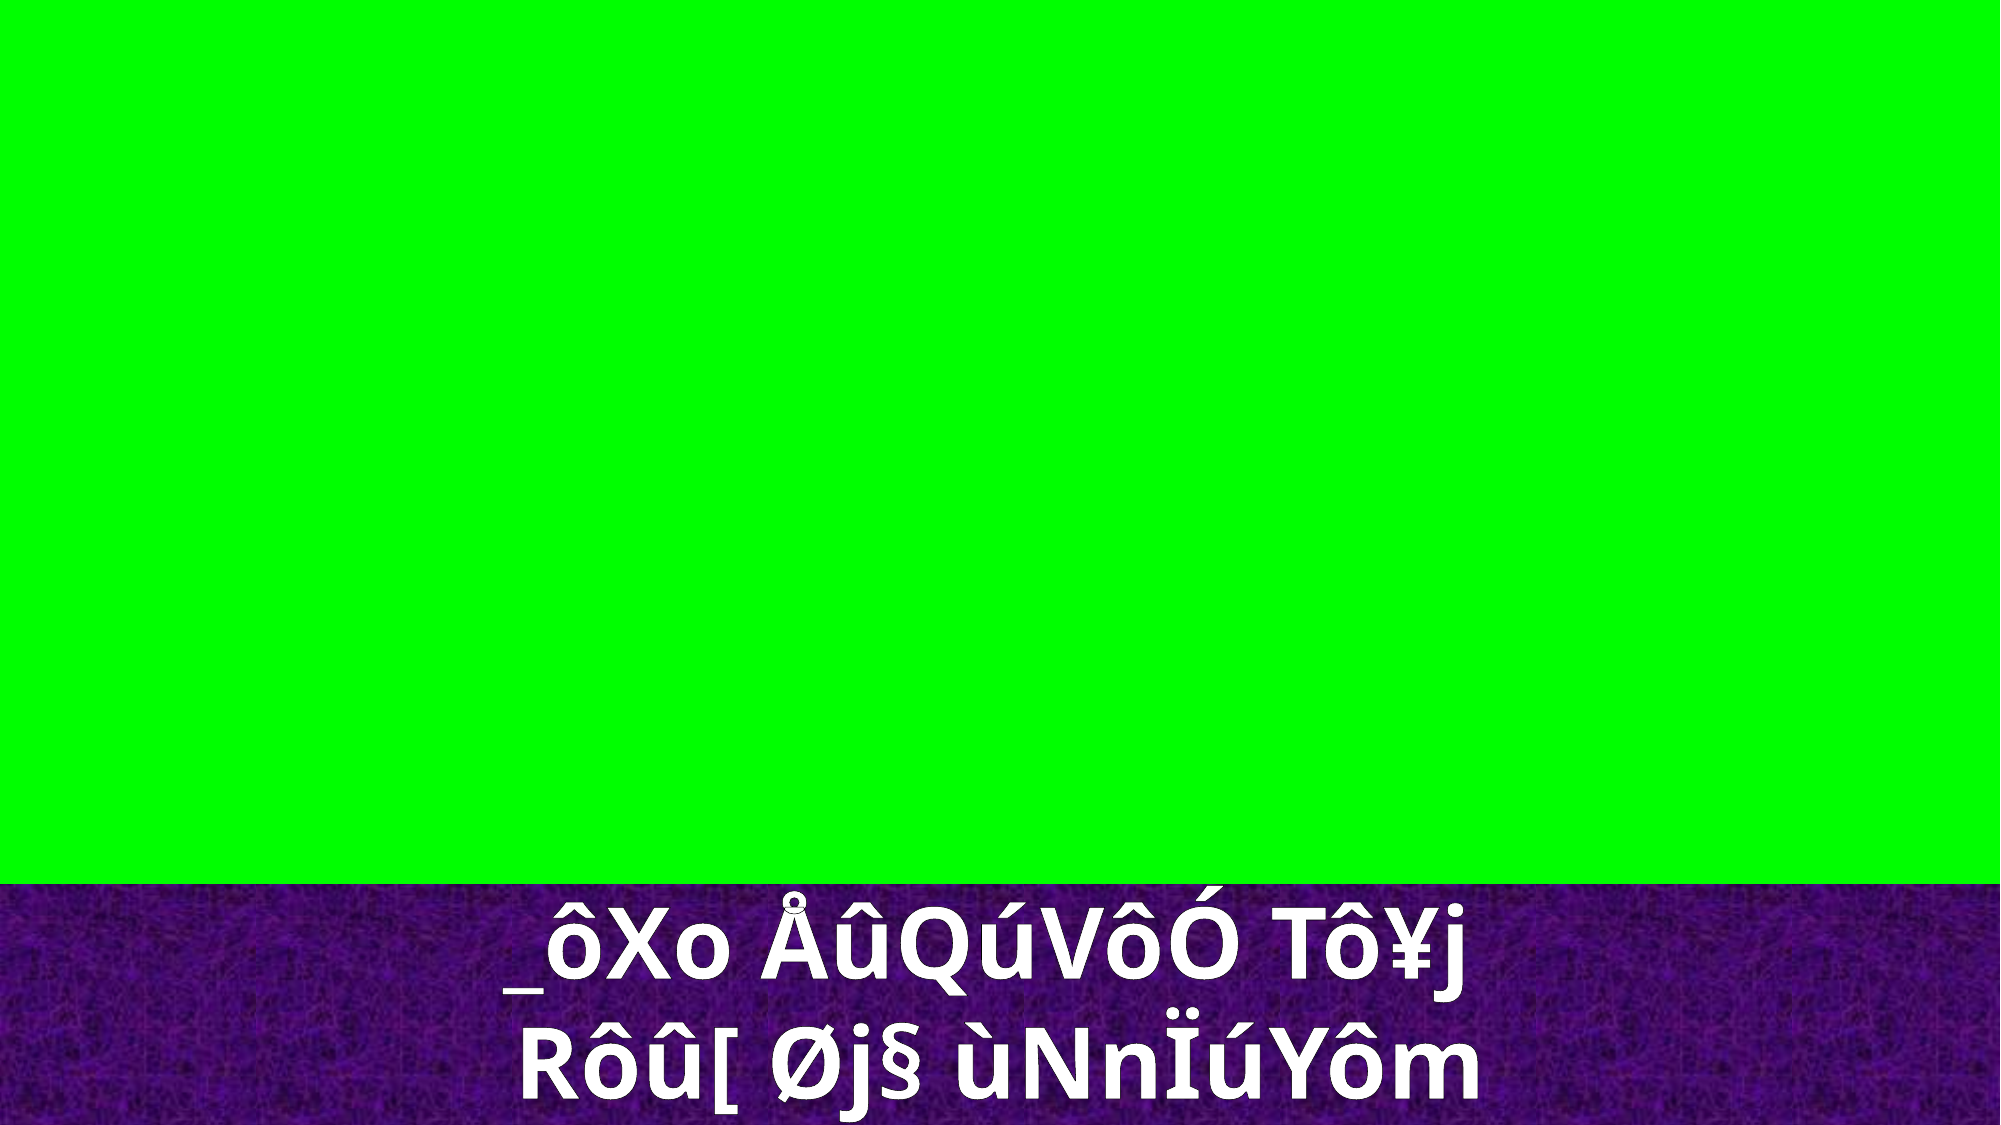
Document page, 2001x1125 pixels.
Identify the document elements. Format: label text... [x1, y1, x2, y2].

text_box _ôXo ÅûQúVôÓ Tô¥j Rôû[ Øj§ ùNnÏúYôm [0, 871, 2000, 1125]
